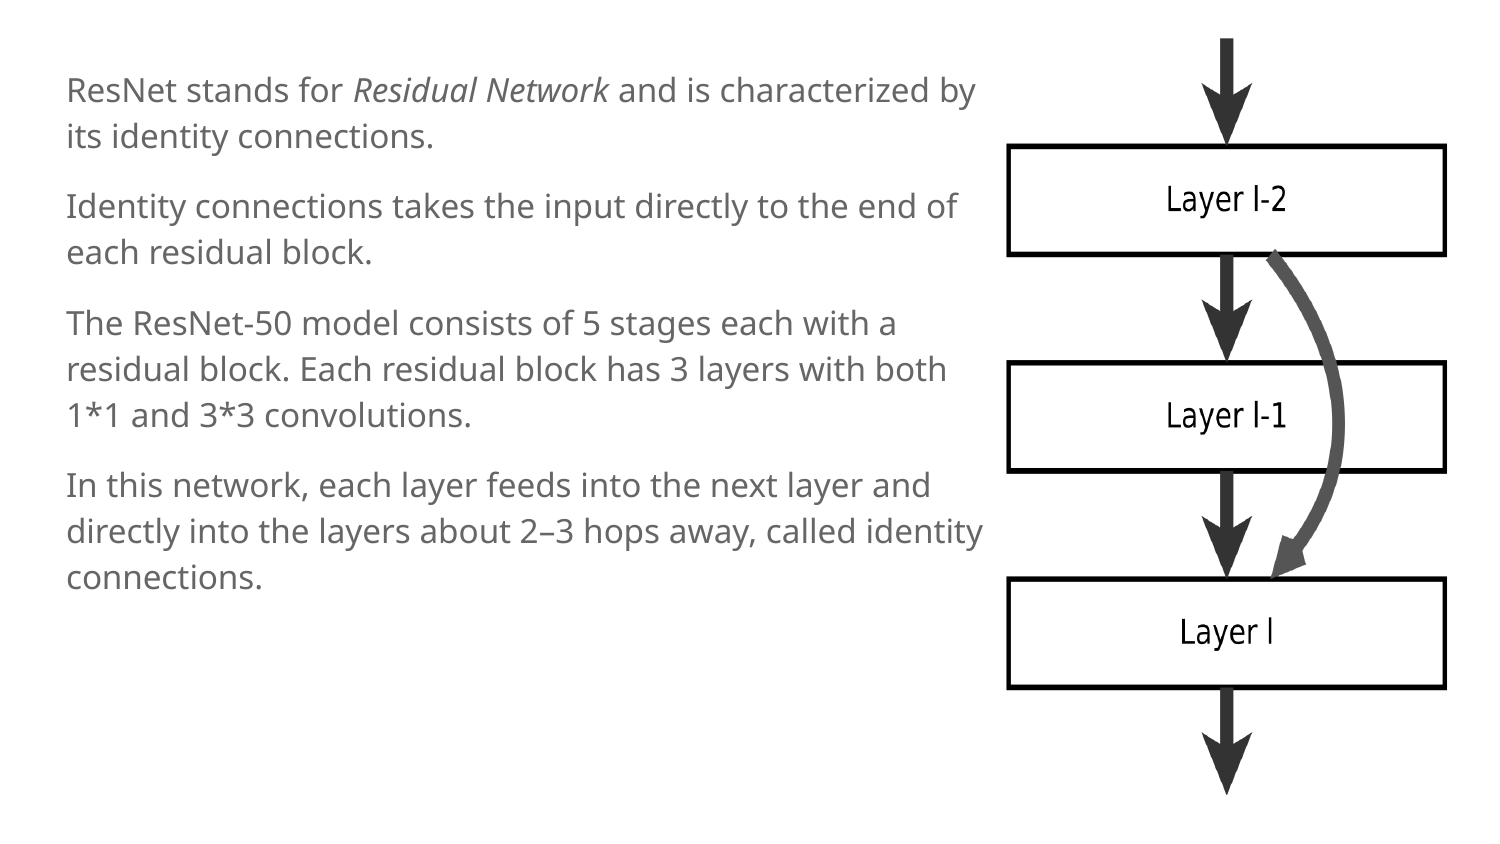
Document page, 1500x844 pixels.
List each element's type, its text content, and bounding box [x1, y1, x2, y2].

list ResNet stands for Residual Network and is characterized by its identity connections. Identity connections takes the input directly to the end of each residual block. The ResNet-50 model consists of 5 stages each with a residual block. Each residual block has 3 layers with both 1*1 and 3*3 convolutions. In this network, each layer feeds into the next layer and directly into the layers about 2–3 hops away, called identity connections. [51, 48, 999, 750]
picture [1004, 27, 1450, 807]
